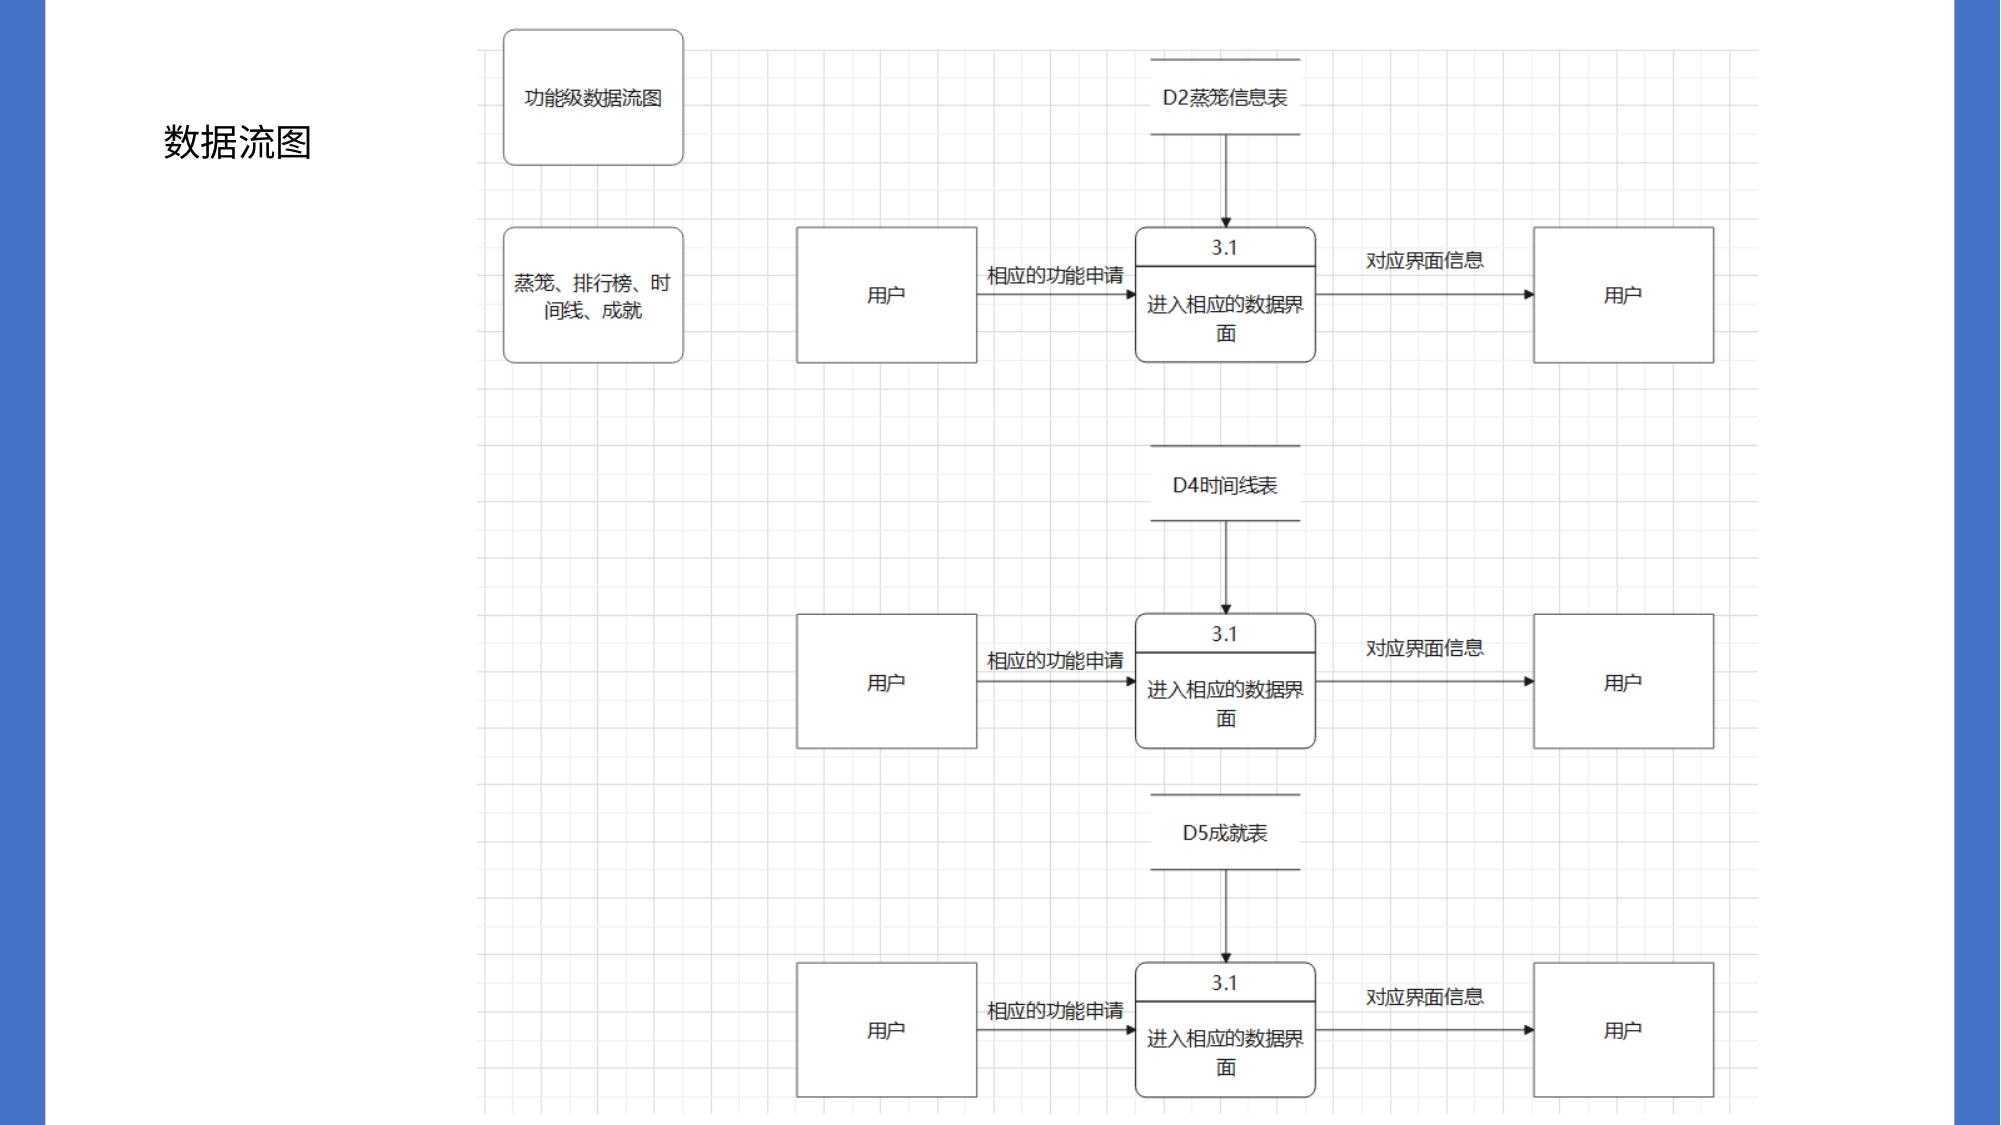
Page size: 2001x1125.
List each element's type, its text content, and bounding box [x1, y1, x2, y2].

text_box 数据流图 [148, 111, 329, 172]
text_box [0, 0, 46, 1125]
text_box [1953, 0, 2000, 1125]
picture [477, 11, 1758, 1114]
